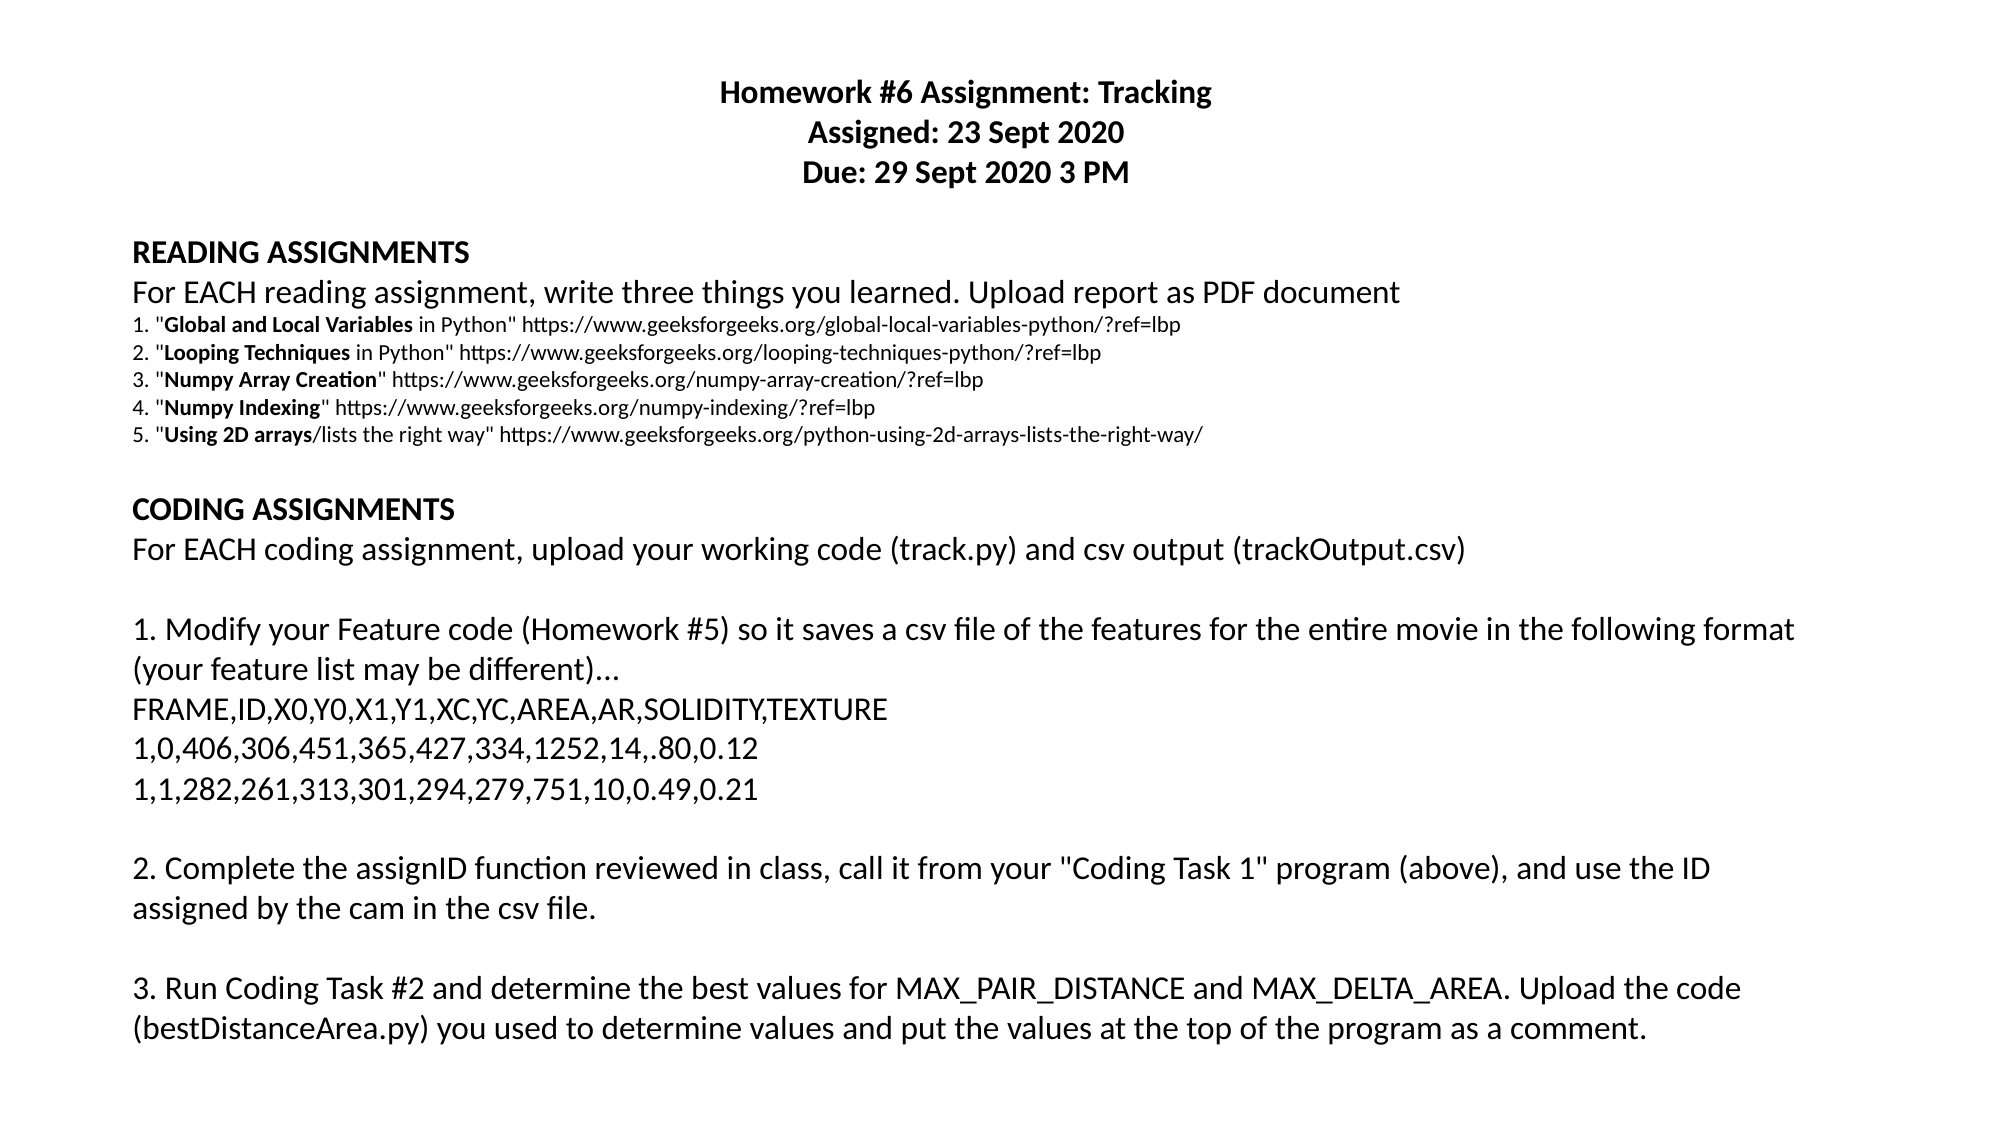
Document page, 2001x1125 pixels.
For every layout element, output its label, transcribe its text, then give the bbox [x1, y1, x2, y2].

text_box Homework #6 Assignment: Tracking Assigned: 23 Sept 2020 Due: 29 Sept 2020 3 PM READING ASSIGNMENTS For EACH reading assignment, write three things you learned. Upload report as PDF document 1. "Global and Local Variables in Python" https://www.geeksforgeeks.org/global-local-variables-python/?ref=lbp 2. "Looping Techniques in Python" https://www.geeksforgeeks.org/looping-techniques-python/?ref=lbp 3. "Numpy Array Creation" https://www.geeksforgeeks.org/numpy-array-creation/?ref=lbp 4. "Numpy Indexing" https://www.geeksforgeeks.org/numpy-indexing/?ref=lbp 5. "Using 2D arrays/lists the right way" https://www.geeksforgeeks.org/python-using-2d-arrays-lists-the-right-way/ CODING ASSIGNMENTS For EACH coding assignment, upload your working code (track.py) and csv output (trackOutput.csv) 1. Modify your Feature code (Homework #5) so it saves a csv file of the features for the entire movie in the following format (your feature list may be different)... FRAME,ID,X0,Y0,X1,Y1,XC,YC,AREA,AR,SOLIDITY,TEXTURE 1,0,406,306,451,365,427,334,1252,14,.80,0.12 1,1,282,261,313,301,294,279,751,10,0.49,0.21 2. Complete the assignID function reviewed in class, call it from your "Coding Task 1" program (above), and use the ID assigned by the cam in the csv file. 3. Run Coding Task #2 and determine the best values for MAX_PAIR_DISTANCE and MAX_DELTA_AREA. Upload the code (bestDistanceArea.py) you used to determine values and put the values at the top of the program as a comment. [117, 63, 1816, 1125]
